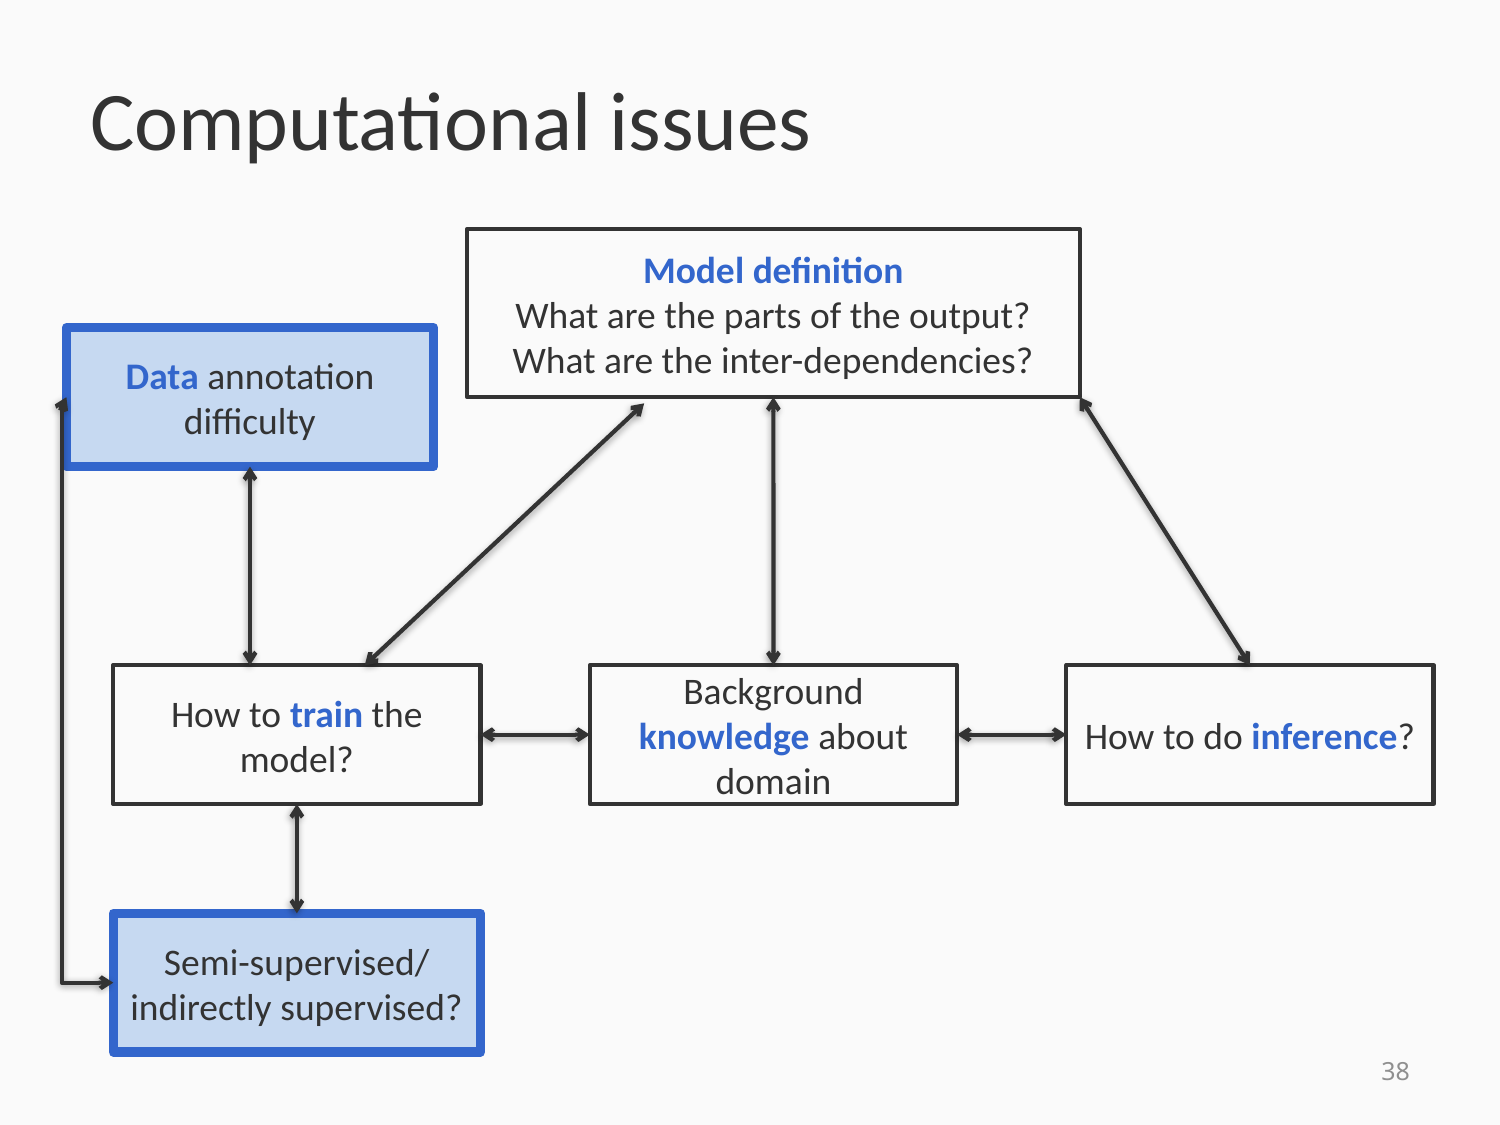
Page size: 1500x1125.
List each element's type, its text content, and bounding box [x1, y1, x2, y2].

slide_number 38 [1074, 1061, 1425, 1103]
title Computational issues [75, 23, 1425, 211]
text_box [66, 228, 1434, 1053]
